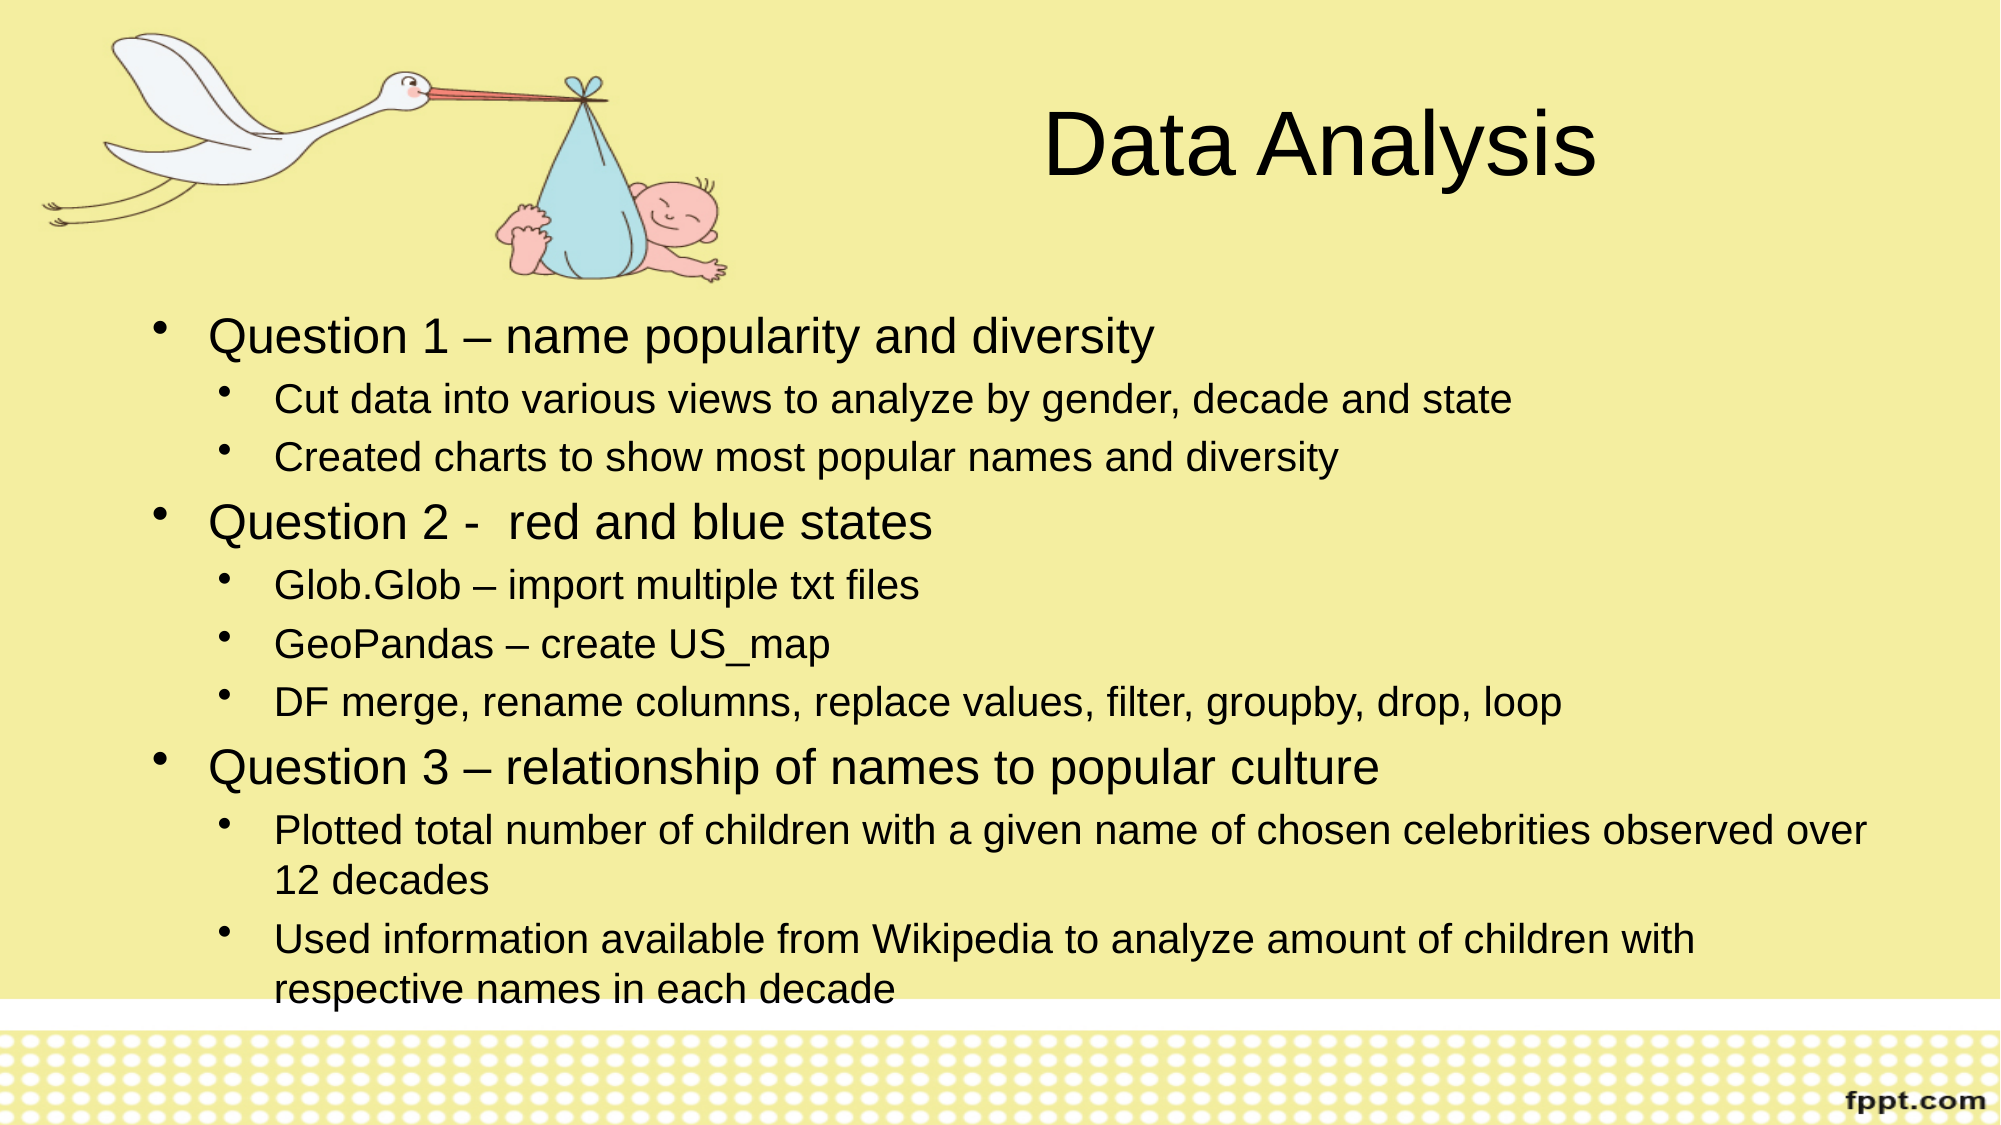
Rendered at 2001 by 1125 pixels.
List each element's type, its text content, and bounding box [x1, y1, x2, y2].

title Data Analysis [741, 45, 1900, 233]
list Question 1 – name popularity and diversity Cut data into various views to analyze by gender, decade and state Created charts to show most popular names and diversity Question 2 - red and blue states Glob.Glob – import multiple txt files GeoPandas – create US_map DF merge, rename columns, replace values, filter, groupby, drop, loop Question 3 – relationship of names to popular culture Plotted total number of children with a given name of chosen celebrities observed over 12 decades Used information available from Wikipedia to analyze amount of children with respective names in each decade [136, 295, 1888, 970]
picture [0, 0, 2001, 1125]
